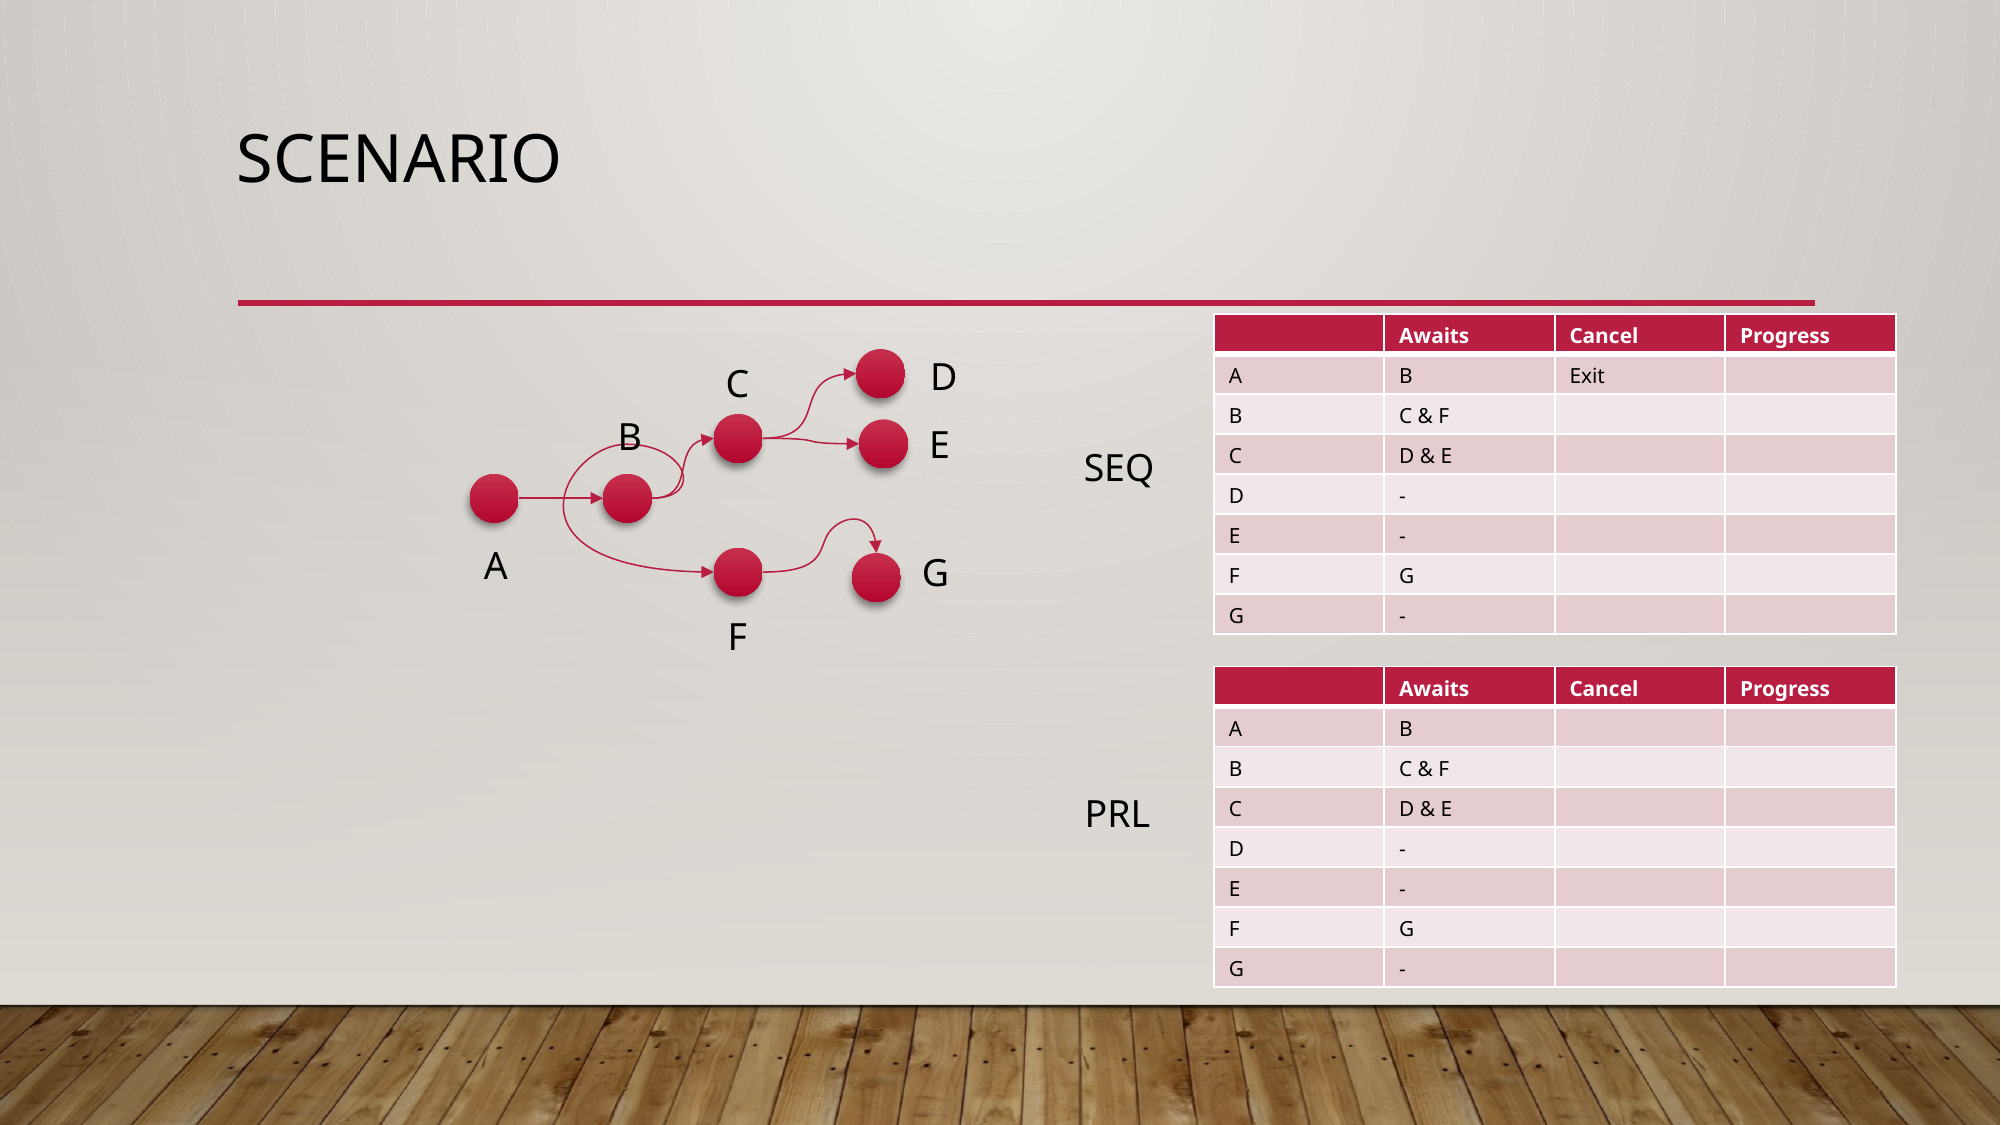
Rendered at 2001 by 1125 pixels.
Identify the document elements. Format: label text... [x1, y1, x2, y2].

table_cell [1726, 868, 1895, 906]
table_header Progress [1726, 315, 1895, 351]
text_box [852, 553, 901, 602]
table_cell F [1215, 555, 1383, 593]
table_cell B [1215, 395, 1383, 433]
text_box SEQ [1069, 436, 1179, 497]
table_cell [1556, 747, 1724, 786]
table_cell [1556, 395, 1724, 433]
text_box [856, 349, 906, 398]
table_cell - [1385, 515, 1554, 553]
table_cell [1556, 788, 1724, 826]
table_header Cancel [1556, 667, 1724, 704]
text_box G [907, 541, 978, 601]
table_cell [1556, 555, 1724, 593]
table_cell B [1385, 357, 1554, 393]
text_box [762, 437, 860, 445]
text_box PRL [1069, 782, 1179, 842]
table_cell [1556, 435, 1724, 473]
table_cell [1726, 709, 1895, 746]
table_cell - [1385, 475, 1554, 513]
table_cell [1556, 595, 1724, 633]
table_cell [1556, 515, 1724, 553]
table_cell [1726, 828, 1895, 866]
table_cell D & E [1385, 435, 1554, 473]
table_cell D [1215, 475, 1383, 513]
table_cell C & F [1385, 747, 1554, 786]
table_cell G [1215, 595, 1383, 633]
table_cell E [1215, 868, 1383, 906]
text_box A [468, 535, 540, 595]
table_cell [1726, 908, 1895, 946]
table_header Progress [1726, 667, 1895, 704]
text_box [859, 419, 908, 469]
table_cell [1726, 395, 1895, 433]
table_cell B [1385, 709, 1554, 746]
table_header Awaits [1385, 667, 1554, 704]
table_cell A [1215, 357, 1383, 393]
table_cell A [1215, 709, 1383, 746]
text_box [713, 413, 762, 463]
text_box F [712, 605, 784, 666]
table_cell [1726, 948, 1895, 986]
table_cell G [1385, 555, 1554, 593]
table_cell Exit [1556, 357, 1724, 393]
text_box E [914, 413, 985, 474]
table_cell [1726, 595, 1895, 633]
table_cell B [1215, 747, 1383, 786]
table_cell [1556, 868, 1724, 906]
table_cell [1556, 948, 1724, 986]
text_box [651, 497, 715, 573]
table_cell G [1215, 948, 1383, 986]
text_box D [915, 345, 986, 405]
table_cell C & F [1385, 395, 1554, 433]
table_cell E [1215, 515, 1383, 553]
table_cell - [1385, 595, 1554, 633]
table_header [1215, 667, 1383, 704]
table_header Awaits [1385, 315, 1554, 351]
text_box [762, 552, 877, 573]
text_box B [602, 406, 674, 466]
text_box [713, 547, 763, 597]
table_cell [1726, 515, 1895, 553]
table_cell [1556, 709, 1724, 746]
text_box [469, 473, 519, 523]
table_cell [1726, 555, 1895, 593]
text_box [651, 438, 715, 497]
picture [0, 1005, 2000, 1125]
table_cell [1726, 475, 1895, 513]
table_cell [1556, 475, 1724, 513]
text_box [762, 373, 857, 437]
table_cell [1726, 357, 1895, 393]
text_box SCENARIO [222, 108, 1179, 203]
table_cell C [1215, 435, 1383, 473]
table_cell D [1215, 828, 1383, 866]
table_cell - [1385, 868, 1554, 906]
table_header [1215, 315, 1383, 351]
table_cell C [1215, 788, 1383, 826]
table_cell D & E [1385, 788, 1554, 826]
table_cell [1726, 788, 1895, 826]
table_cell [1556, 908, 1724, 946]
table_cell - [1385, 828, 1554, 866]
table_cell G [1385, 908, 1554, 946]
table_cell [1726, 747, 1895, 786]
table_cell [1726, 435, 1895, 473]
table_cell - [1385, 948, 1554, 986]
table_cell [1556, 828, 1724, 866]
table_header Cancel [1556, 315, 1724, 351]
text_box C [710, 352, 782, 413]
table_cell F [1215, 908, 1383, 946]
text_box [603, 473, 651, 523]
